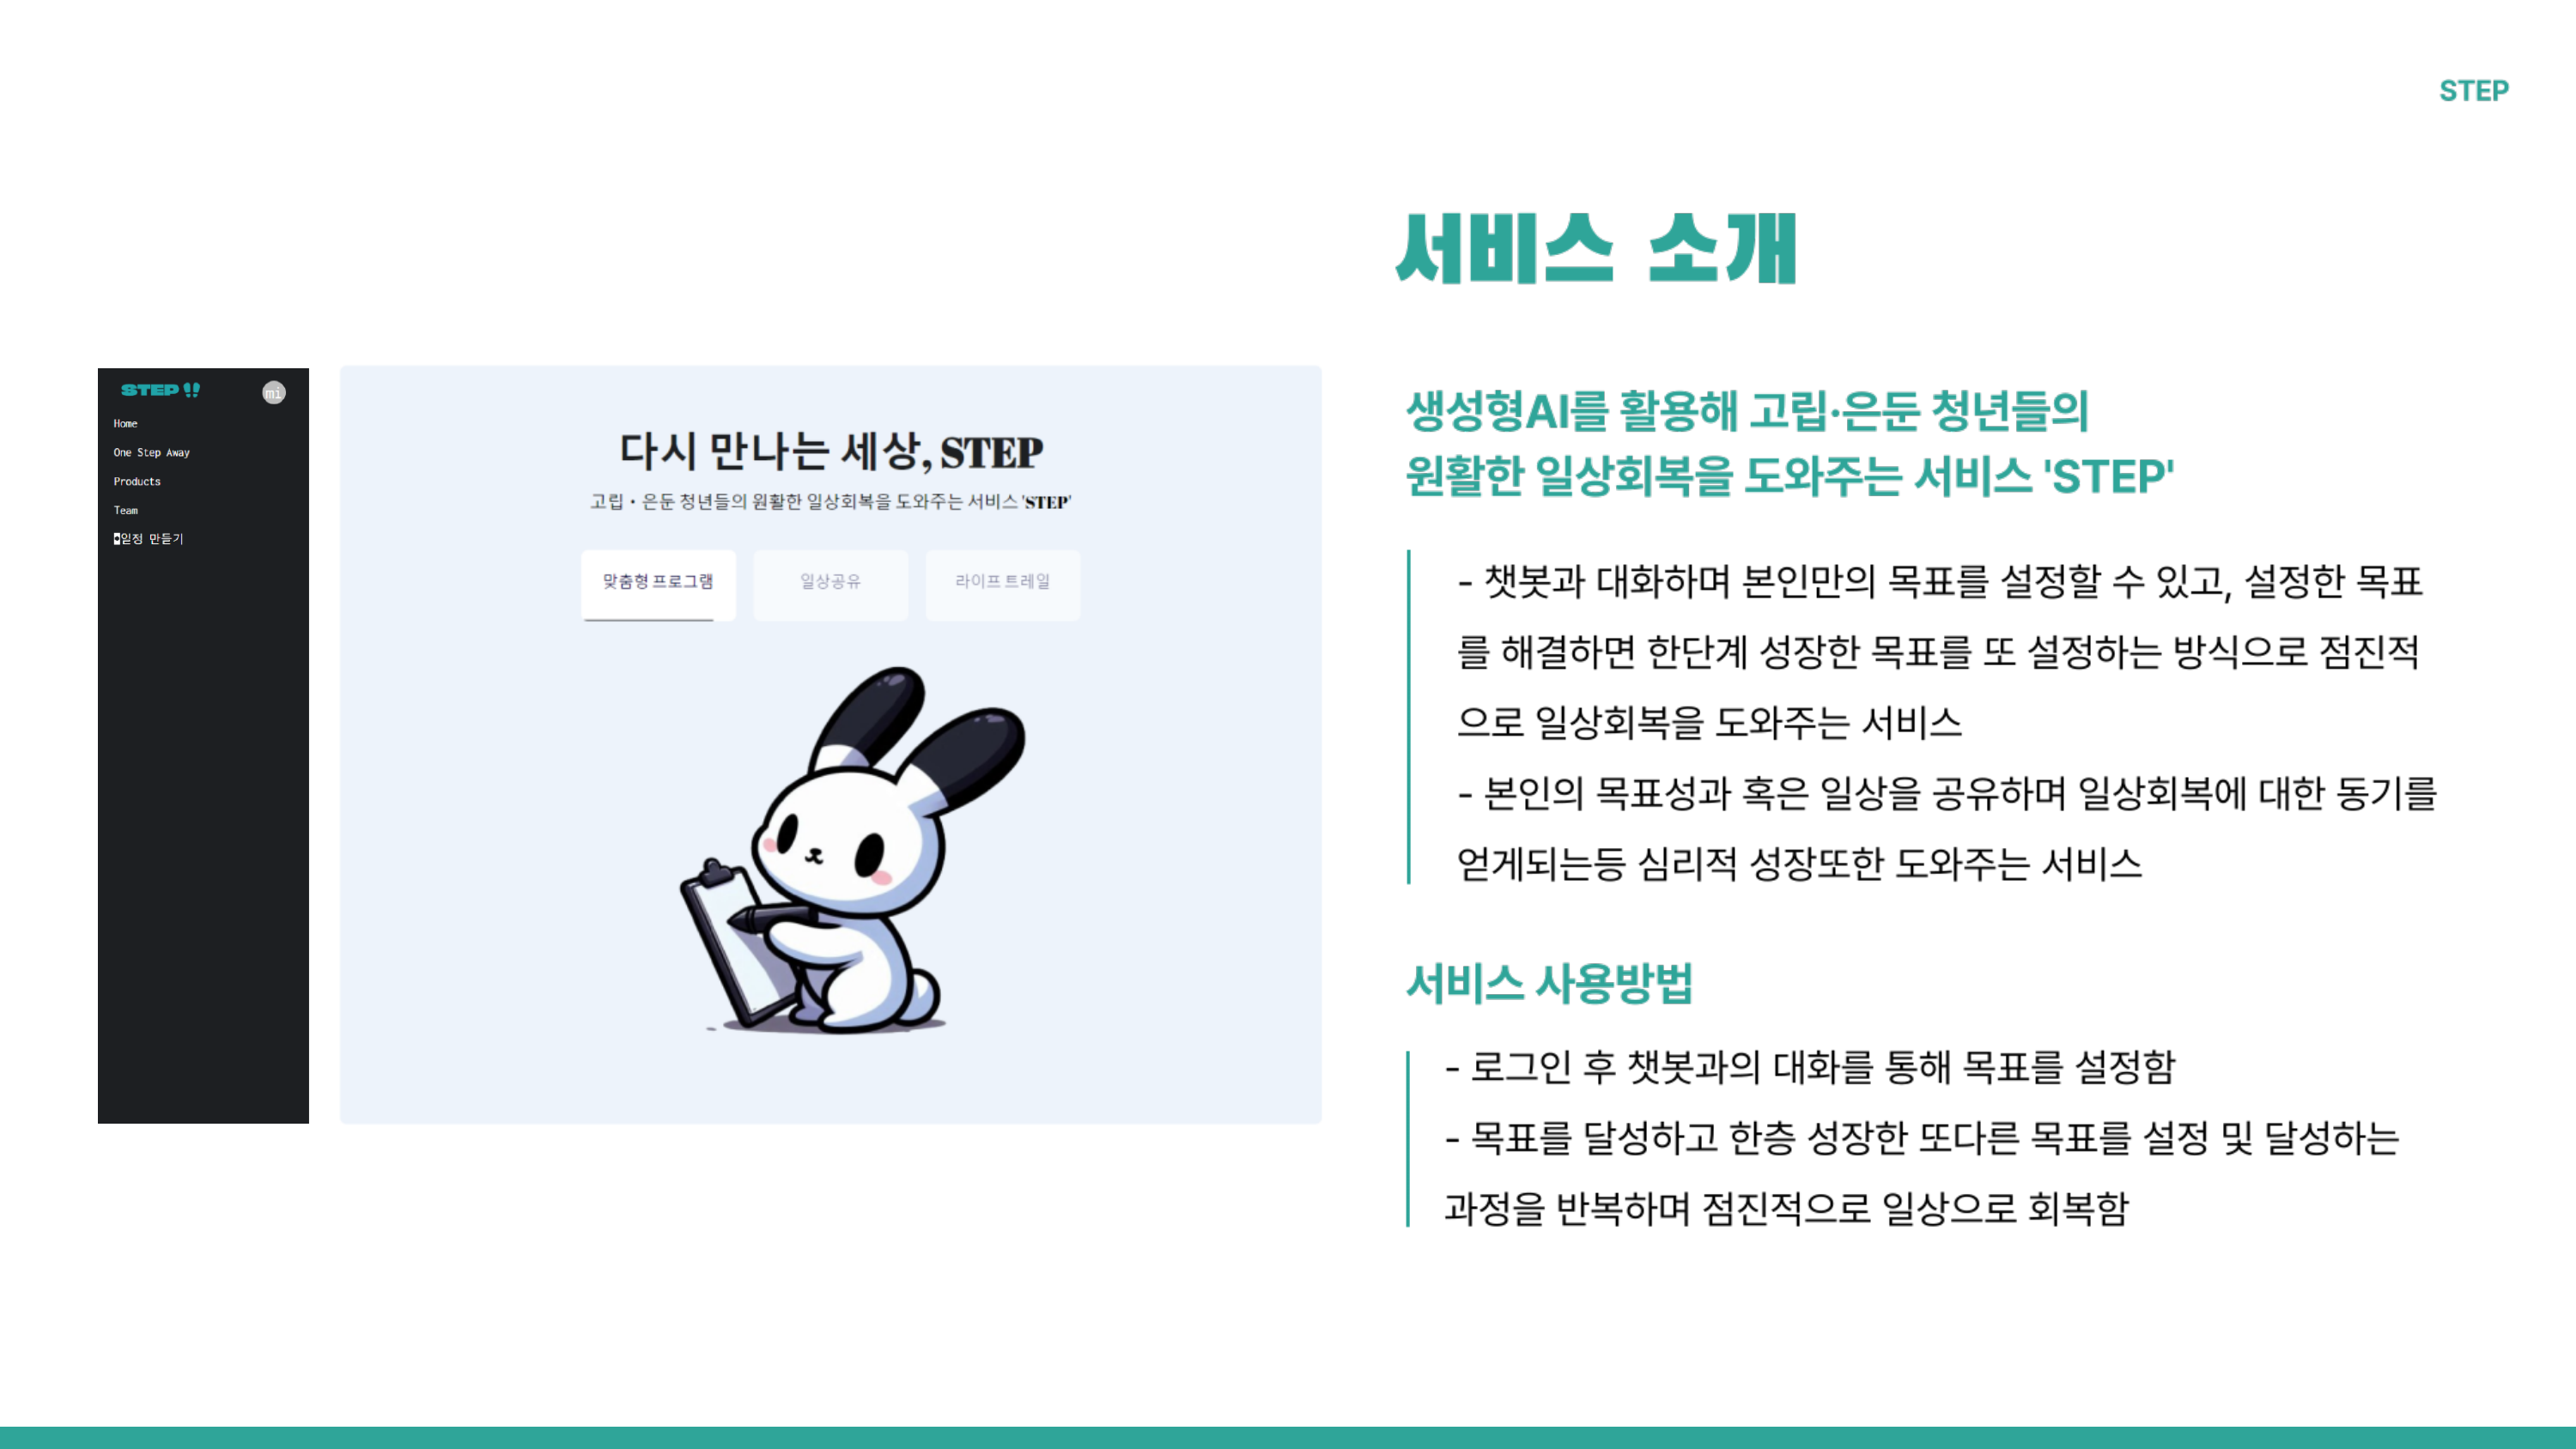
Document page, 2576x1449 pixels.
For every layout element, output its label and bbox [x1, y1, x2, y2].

picture [0, 1427, 2576, 1449]
picture [443, 55, 2576, 136]
picture [98, 149, 2475, 1330]
